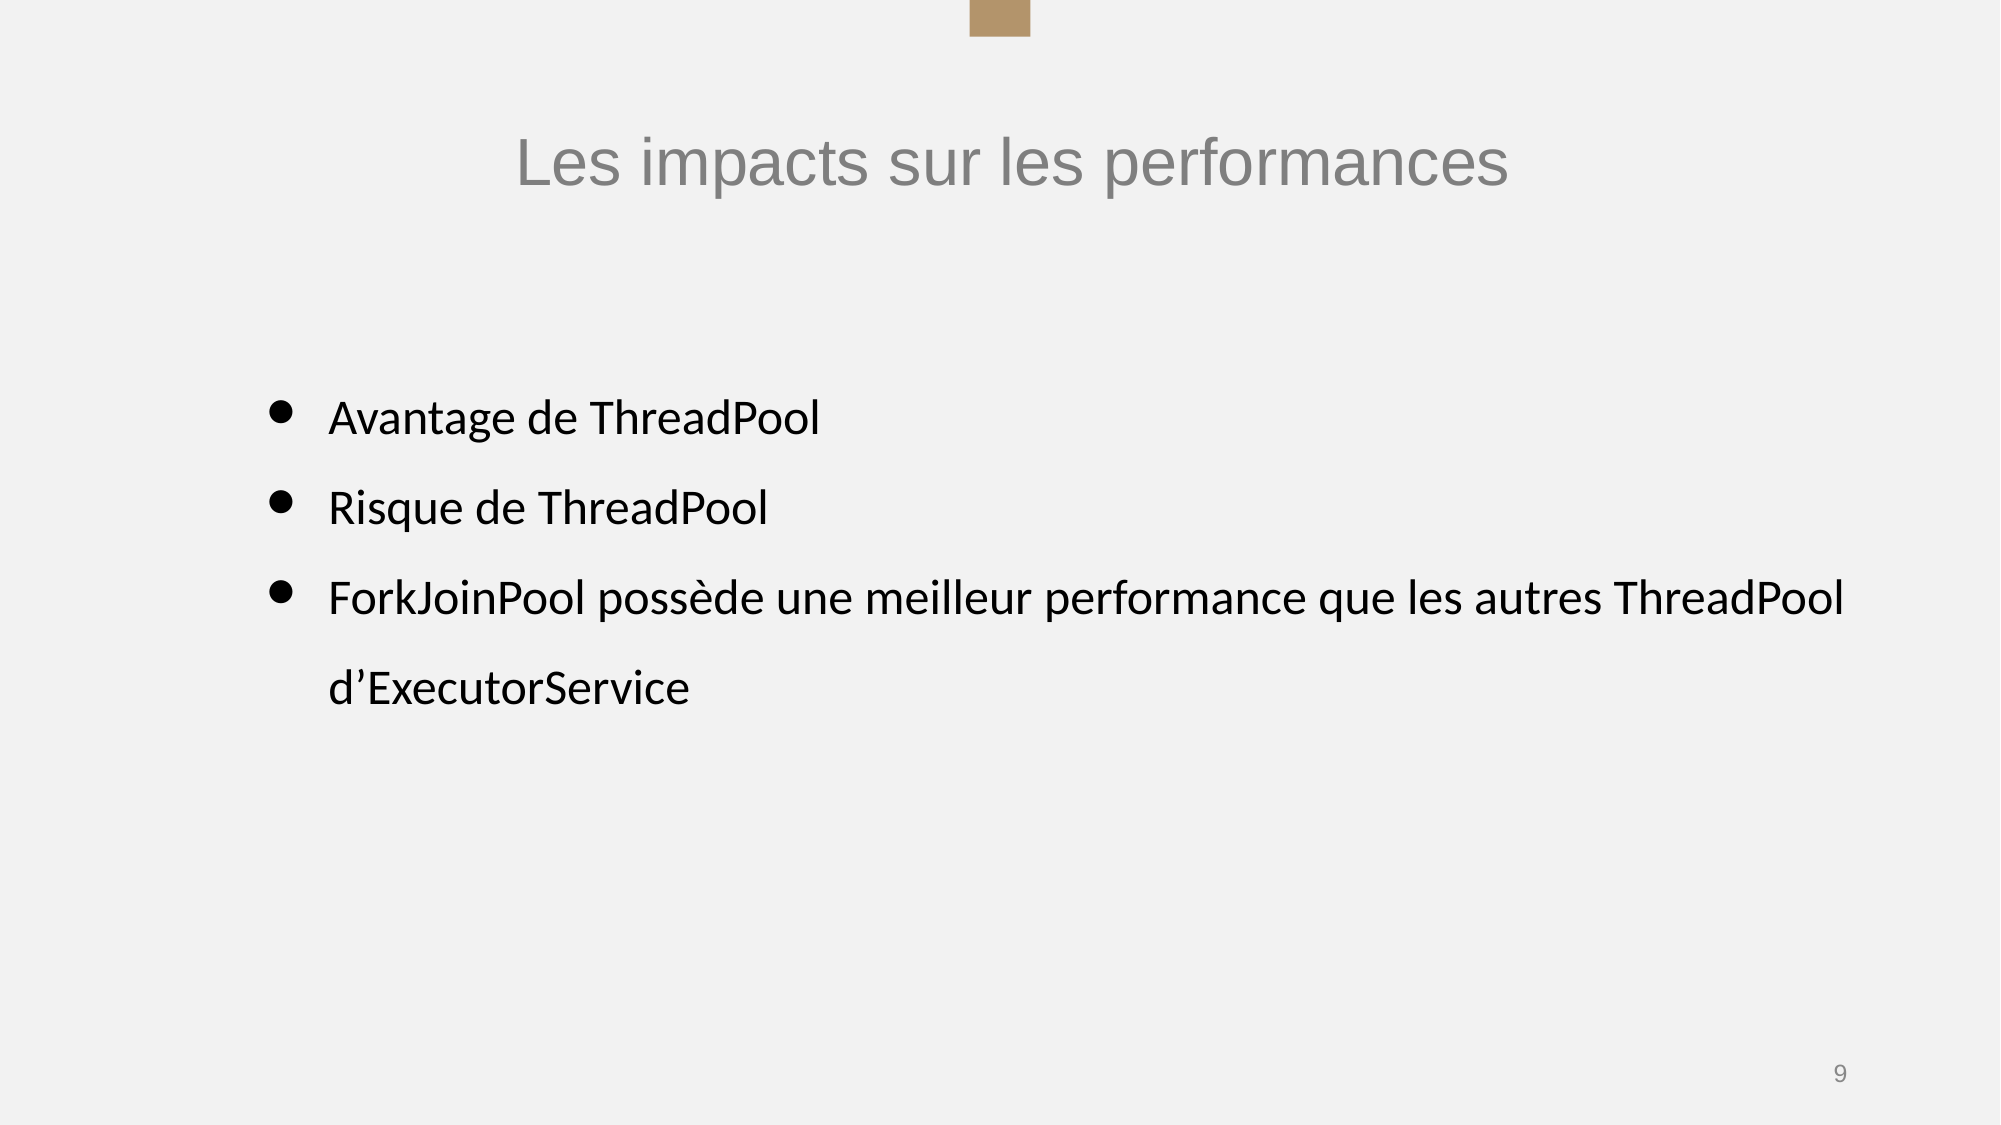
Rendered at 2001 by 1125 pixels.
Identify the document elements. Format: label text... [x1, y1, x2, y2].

text_box [969, 0, 1031, 37]
text_box Avantage de ThreadPool Risque de ThreadPool ForkJoinPool possède une meilleur performance que les autres ThreadPool d’ExecutorService [238, 346, 1909, 720]
slide_number ‹#› [1412, 1042, 1863, 1103]
text_box Les impacts sur les performances [500, 111, 1537, 208]
